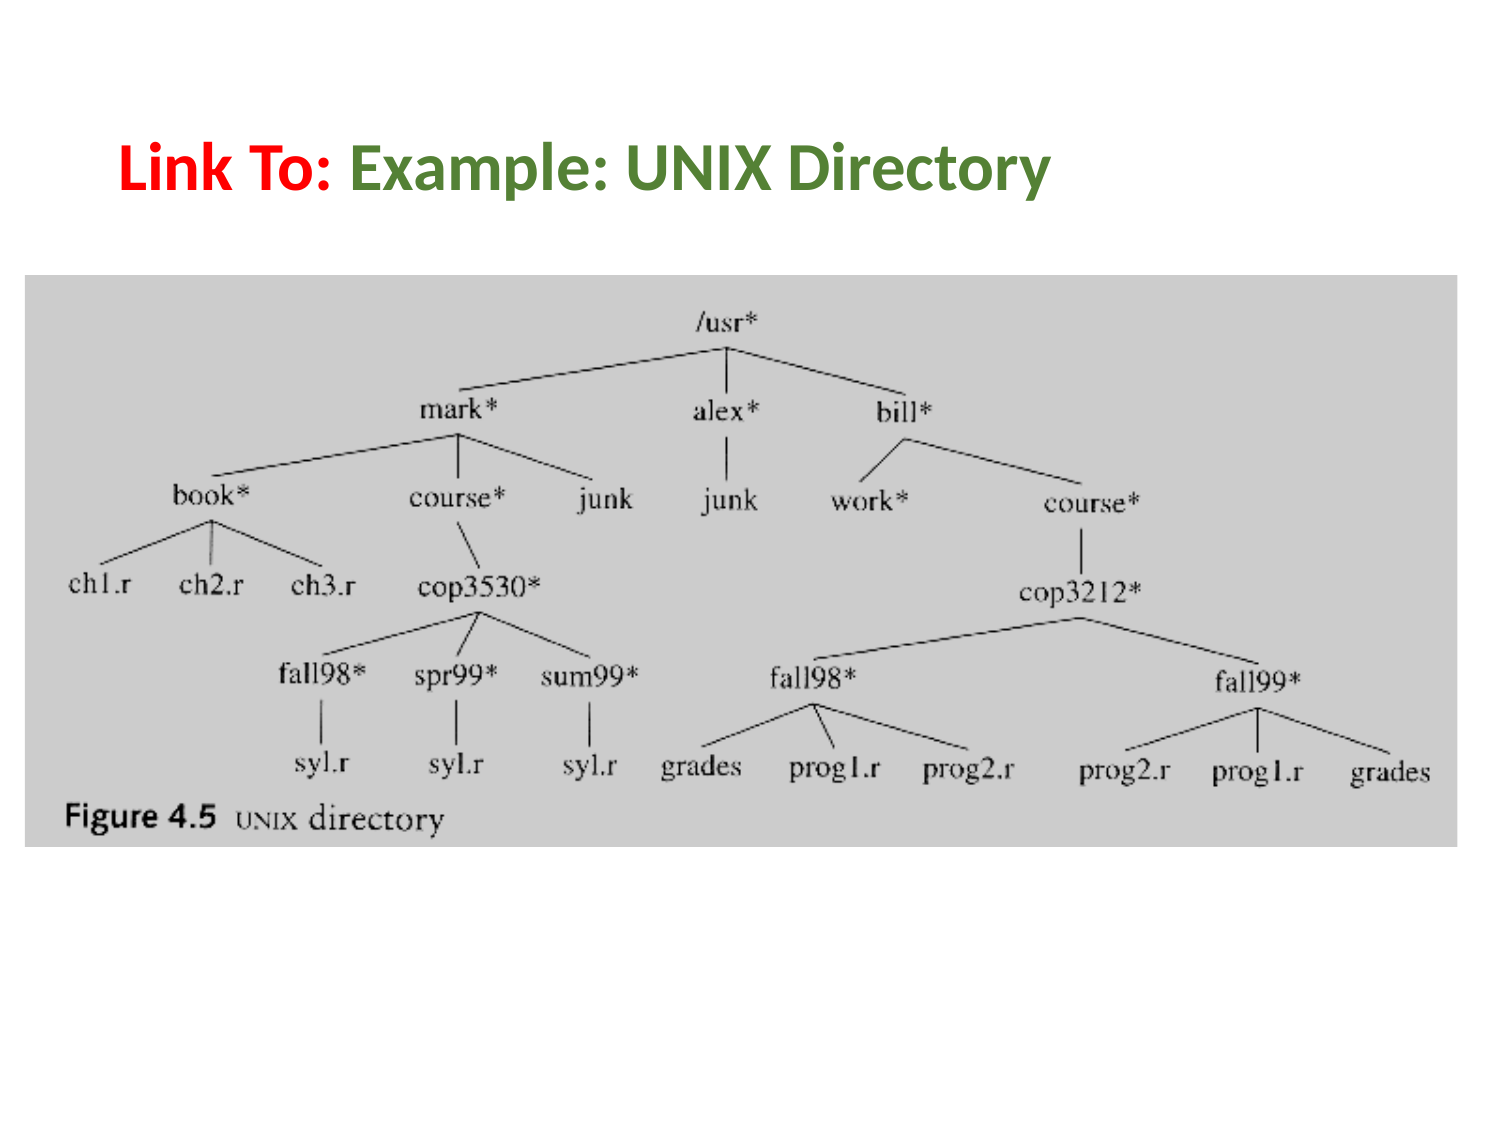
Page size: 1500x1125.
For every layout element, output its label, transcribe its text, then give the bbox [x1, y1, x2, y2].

picture [24, 274, 1458, 848]
title Link To: Example: UNIX Directory [103, 59, 1397, 273]
